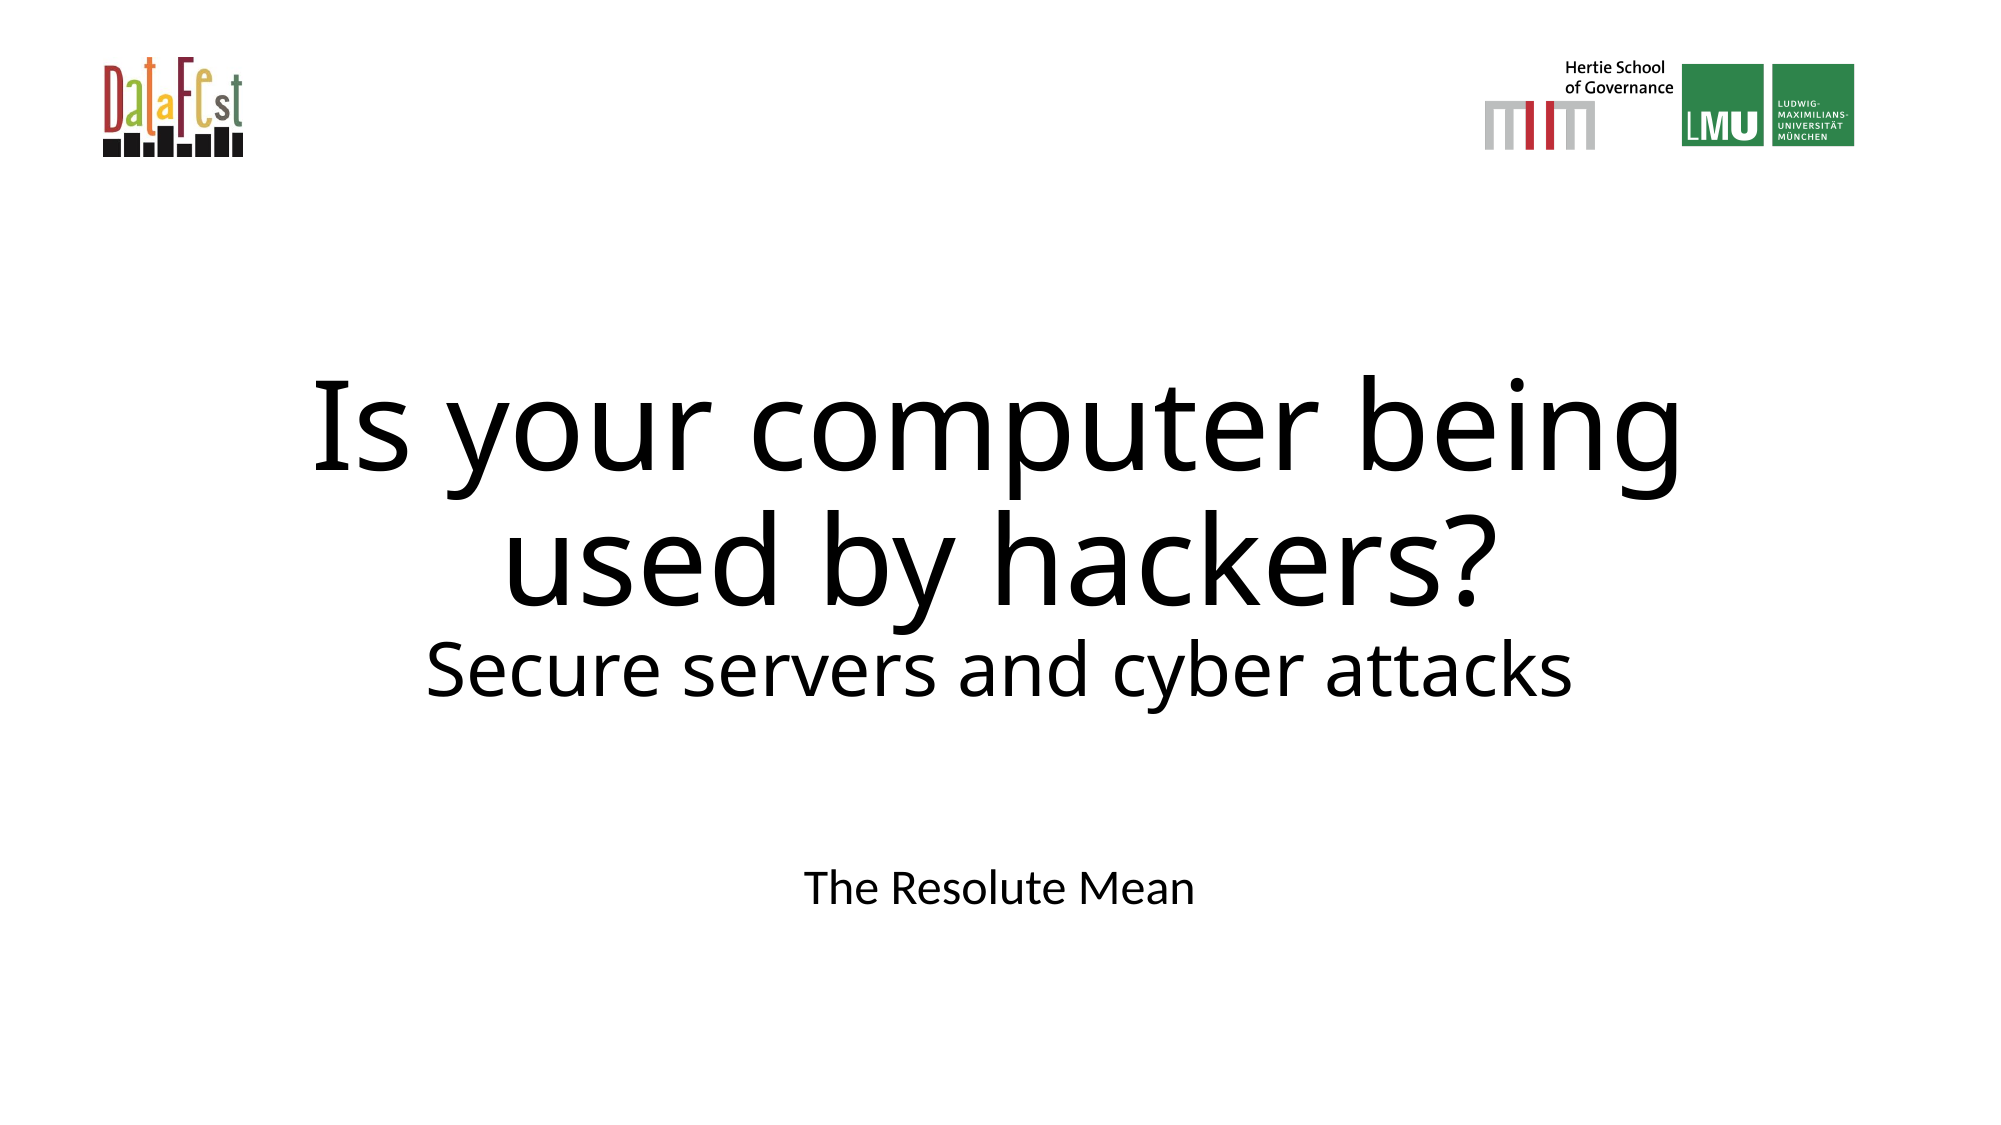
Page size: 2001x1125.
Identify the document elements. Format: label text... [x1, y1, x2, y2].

picture [103, 57, 243, 157]
subtitle The Resolute Mean [249, 853, 1750, 1125]
picture [1484, 55, 1863, 155]
title Is your computer being used by hackers? Secure servers and cyber attacks [163, 328, 1837, 721]
